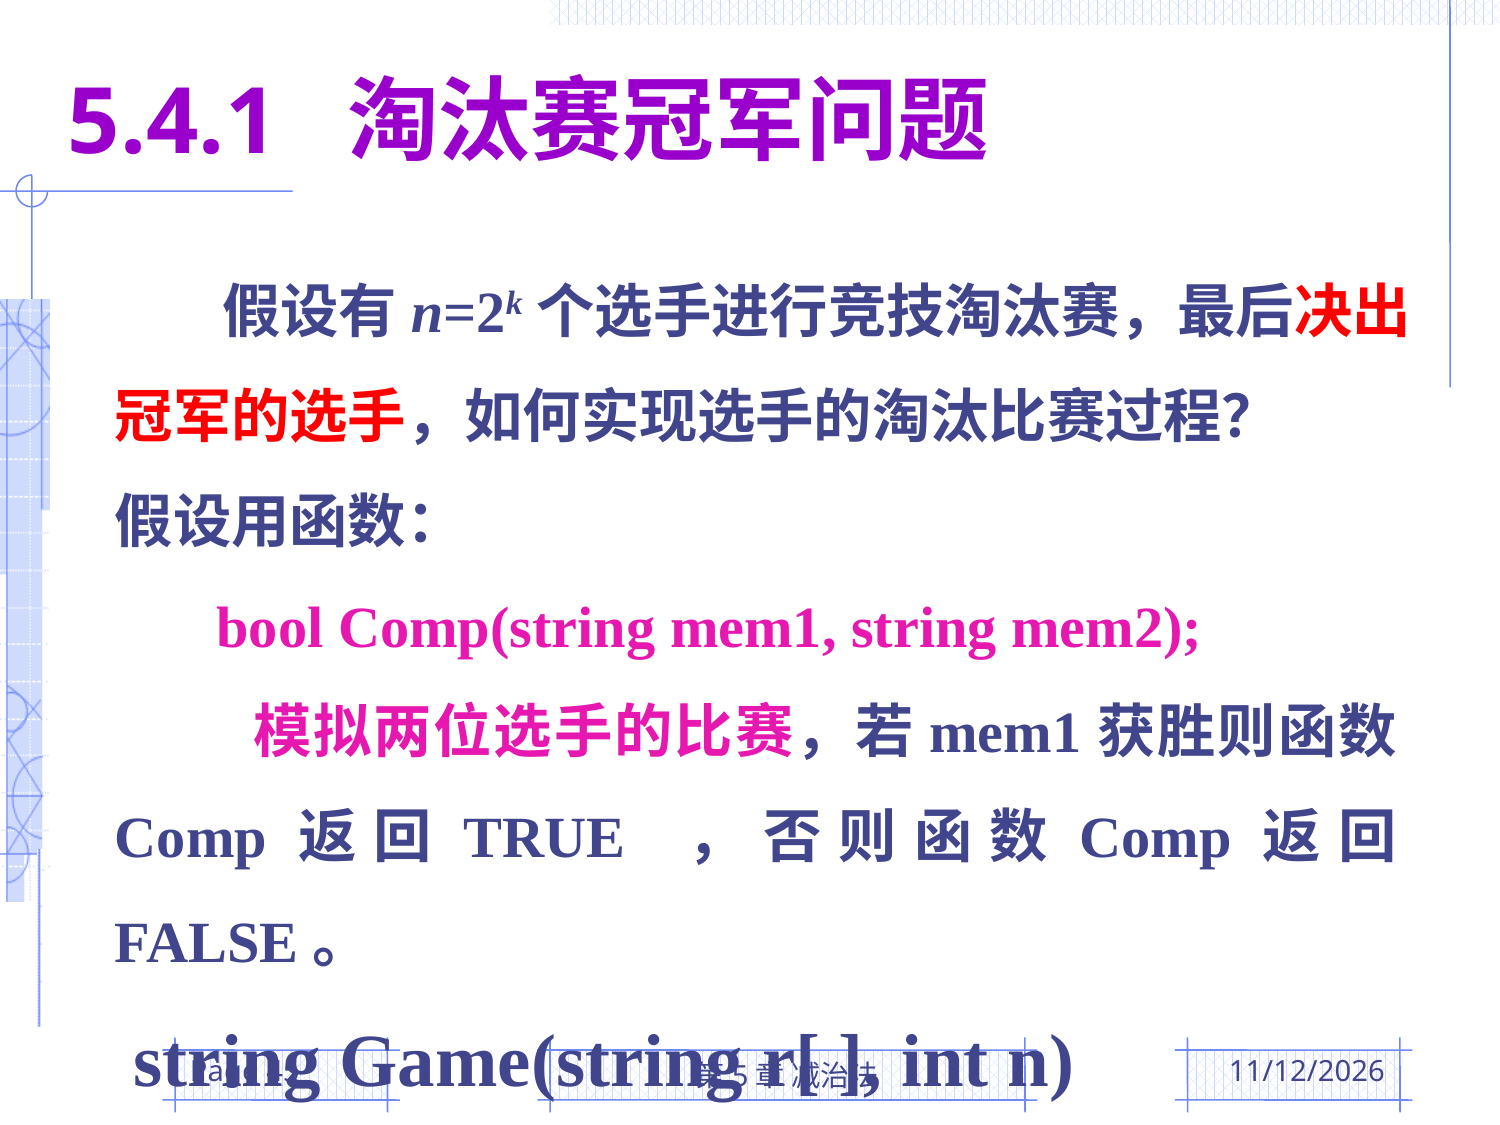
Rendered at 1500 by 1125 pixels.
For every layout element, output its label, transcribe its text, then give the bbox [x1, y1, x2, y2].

text_box 5.4.1 淘汰赛冠军问题 [53, 54, 1117, 180]
text_box 假设有n=2k个选手进行竞技淘汰赛，最后决出冠军的选手，如何实现选手的淘汰比赛过程？ 假设用函数： bool Comp(string mem1, string mem2); 模拟两位选手的比赛，若mem1获胜则函数Comp返回TRUE ，否则函数Comp返回FALSE。 string Game(string r[ ], int n) [100, 231, 1426, 1109]
picture [0, 299, 50, 1027]
